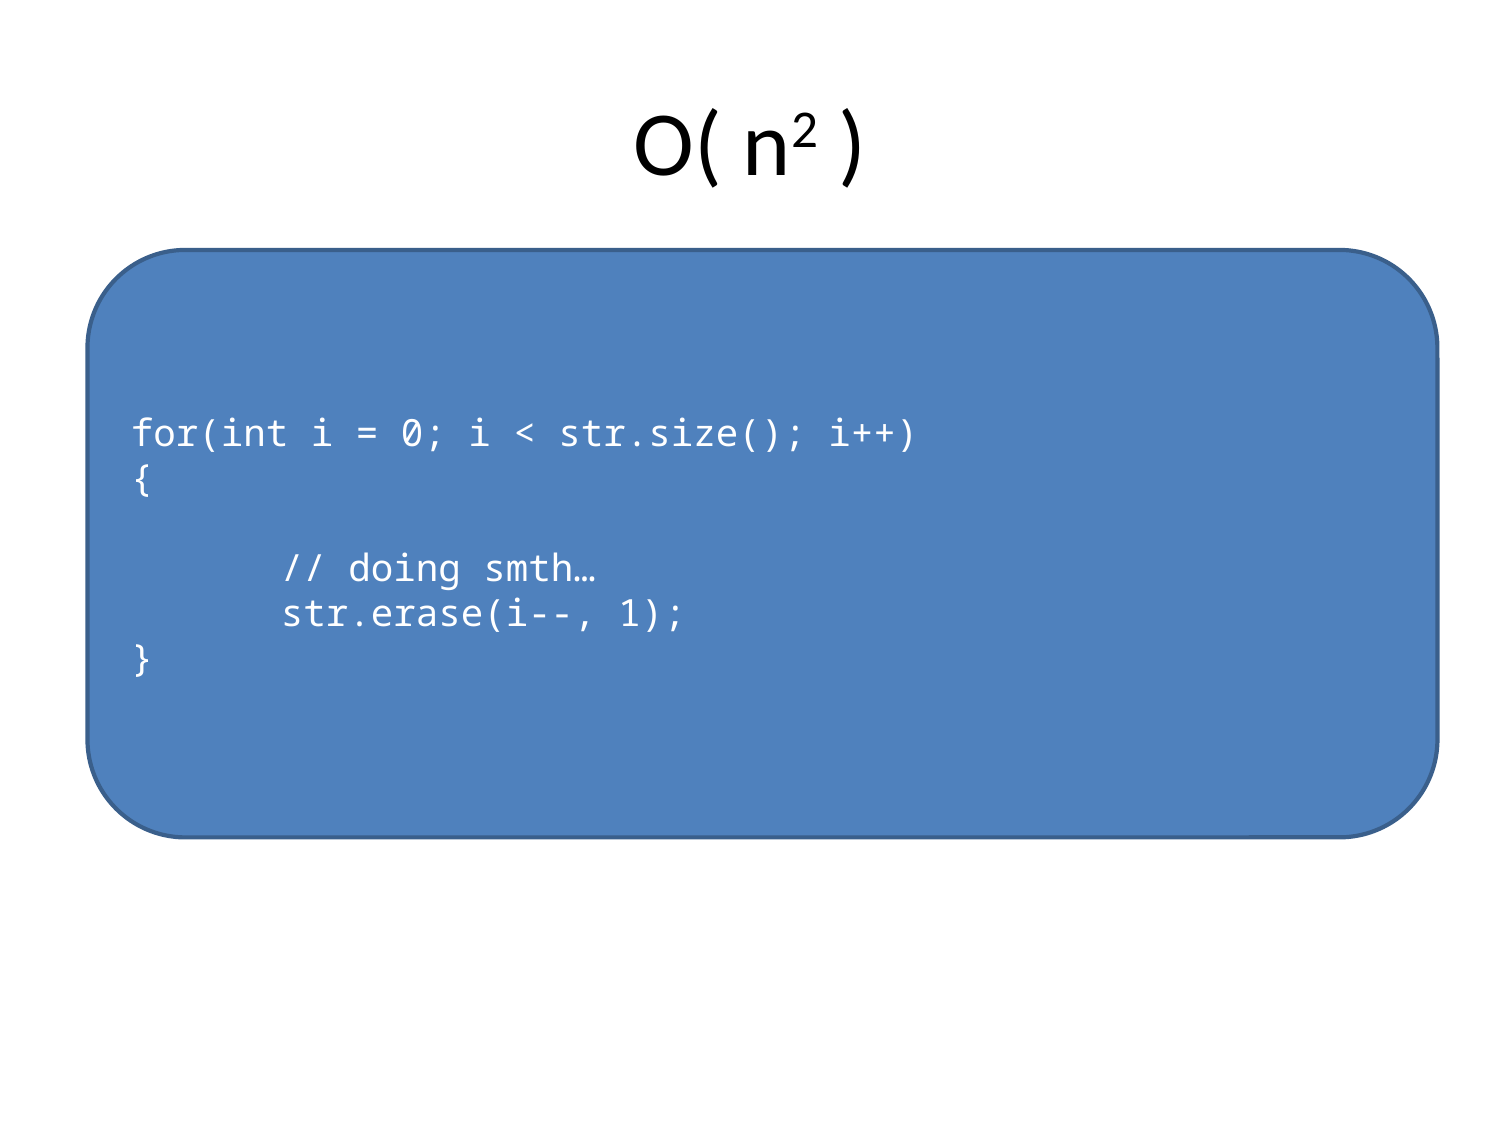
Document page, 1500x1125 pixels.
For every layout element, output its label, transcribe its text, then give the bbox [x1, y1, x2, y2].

text_box for(int i = 0; i < str.size(); i++) { // doing smth… str.erase(i--, 1); } [85, 247, 1440, 840]
title O( n2 ) [75, 45, 1425, 233]
